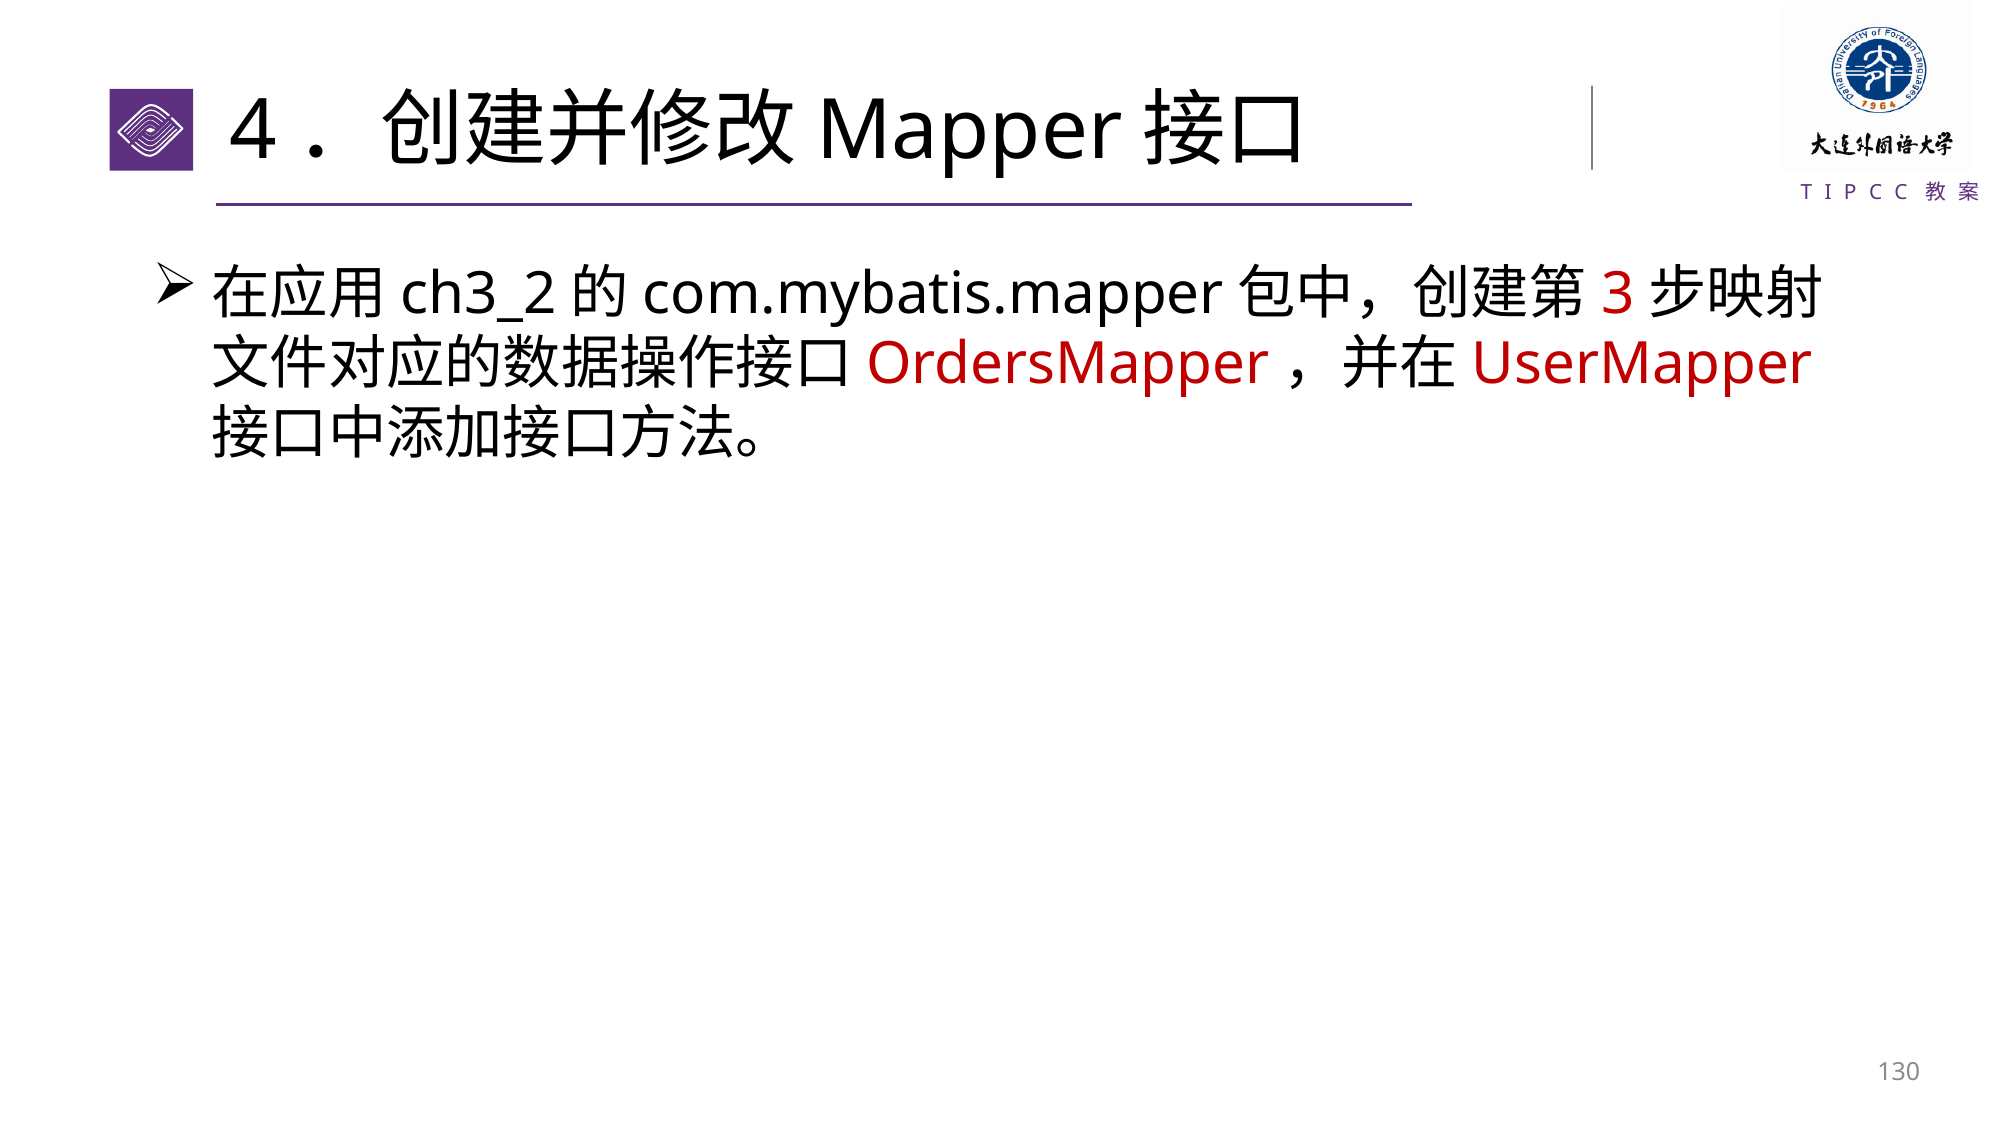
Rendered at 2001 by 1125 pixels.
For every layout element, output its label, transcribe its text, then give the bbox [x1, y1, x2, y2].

picture [1782, 2, 1971, 172]
slide_number 129 [1485, 1042, 1936, 1103]
title 4．创建并修改Mapper接口 [214, 59, 1564, 205]
list 在应用ch3_2的com.mybatis.mapper包中，创建第3步映射文件对应的数据操作接口OrdersMapper，并在UserMapper接口中添加接口方法。 [137, 247, 1863, 1001]
